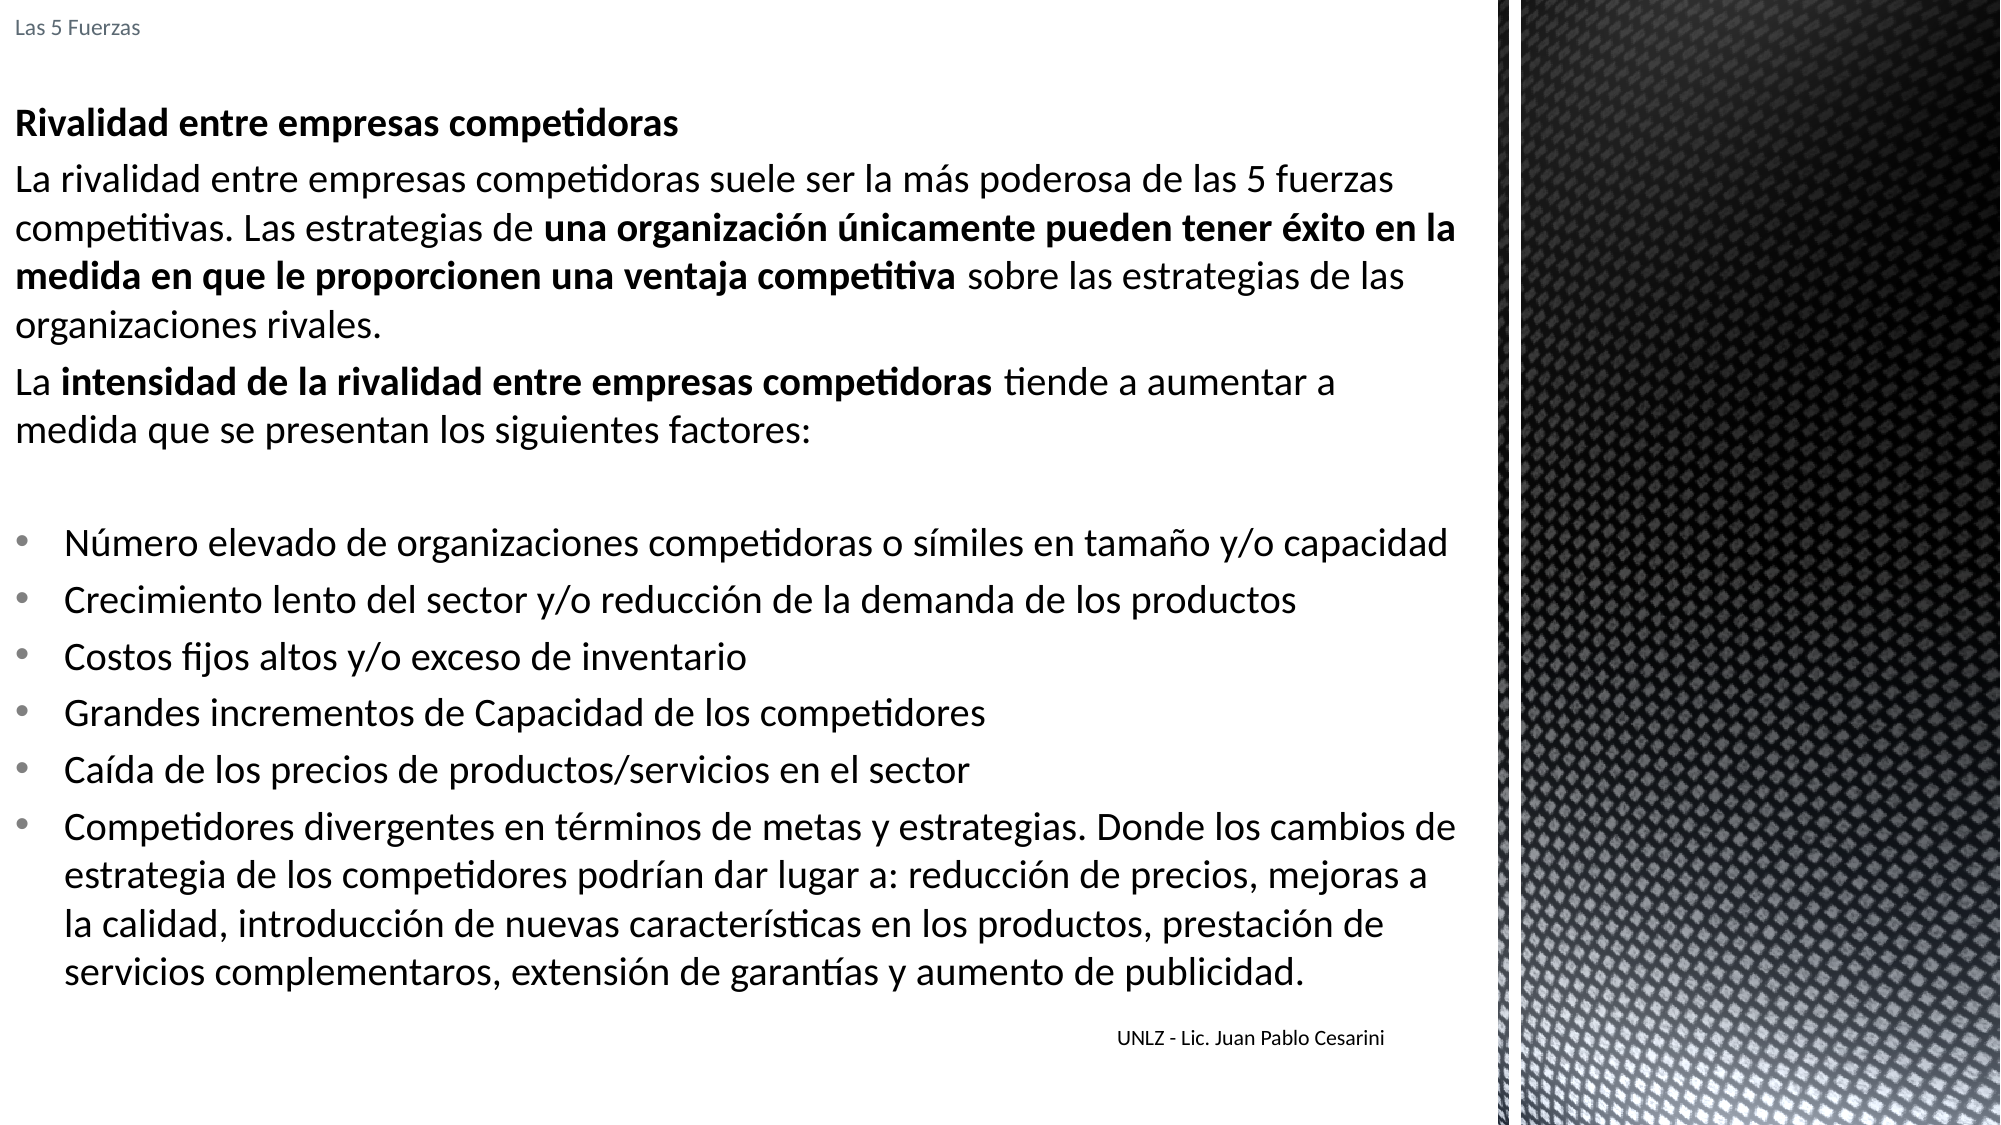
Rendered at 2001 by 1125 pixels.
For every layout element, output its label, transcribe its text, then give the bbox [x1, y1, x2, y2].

picture [1498, 0, 2000, 1125]
footer UNLZ - Lic. Juan Pablo Cesarini [783, 1032, 1401, 1058]
subtitle Las 5 Fuerzas Rivalidad entre empresas competidoras La rivalidad entre empresas competidoras suele ser la más poderosa de las 5 fuerzas competitivas. Las estrategias de una organización únicamente pueden tener éxito en la medida en que le proporcionen una ventaja competitiva sobre las estrategias de las organizaciones rivales. La intensidad de la rivalidad entre empresas competidoras tiende a aumentar a medida que se presentan los siguientes factores: Número elevado de organizaciones competidoras o símiles en tamaño y/o capacidad Crecimiento lento del sector y/o reducción de la demanda de los productos Costos fijos altos y/o exceso de inventario Grandes incrementos de Capacidad de los competidores Caída de los precios de productos/servicios en el sector Competidores divergentes en términos de metas y estrategias. Donde los cambios de estrategia de los competidores podrían dar lugar a: reducción de precios, mejoras a la calidad, introducción de nuevas características en los productos, prestación de servicios complementaros, extensión de garantías y aumento de publicidad. [0, 4, 1483, 1090]
